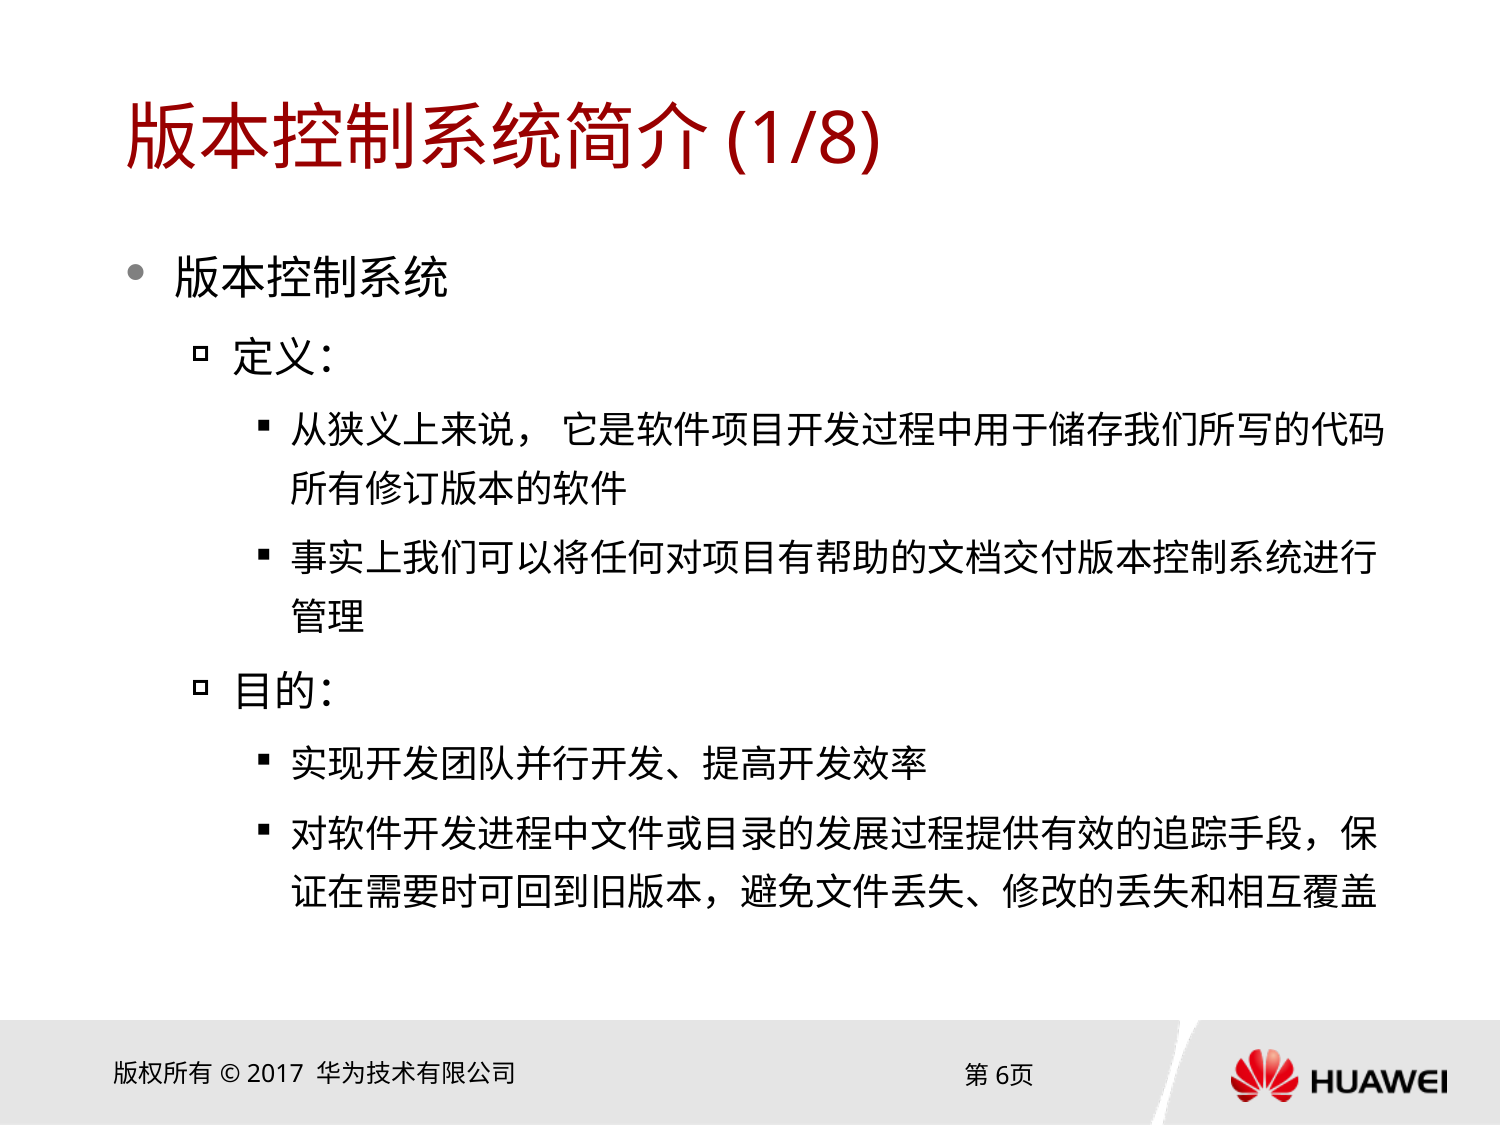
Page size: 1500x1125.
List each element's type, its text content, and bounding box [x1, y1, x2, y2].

picture [0, 1020, 1500, 1125]
title 版本控制系统简介(1/8) [111, 63, 1378, 207]
list 版本控制系统 定义： 从狭义上来说， 它是软件项目开发过程中用于储存我们所写的代码所有修订版本的软件 事实上我们可以将任何对项目有帮助的文档交付版本控制系统进行管理 目的： 实现开发团队并行开发、提高开发效率 对软件开发进程中文件或目录的发展过程提供有效的追踪手段，保证在需要时可回到旧版本，避免文件丢失、修改的丢失和相互覆盖 [111, 225, 1412, 870]
